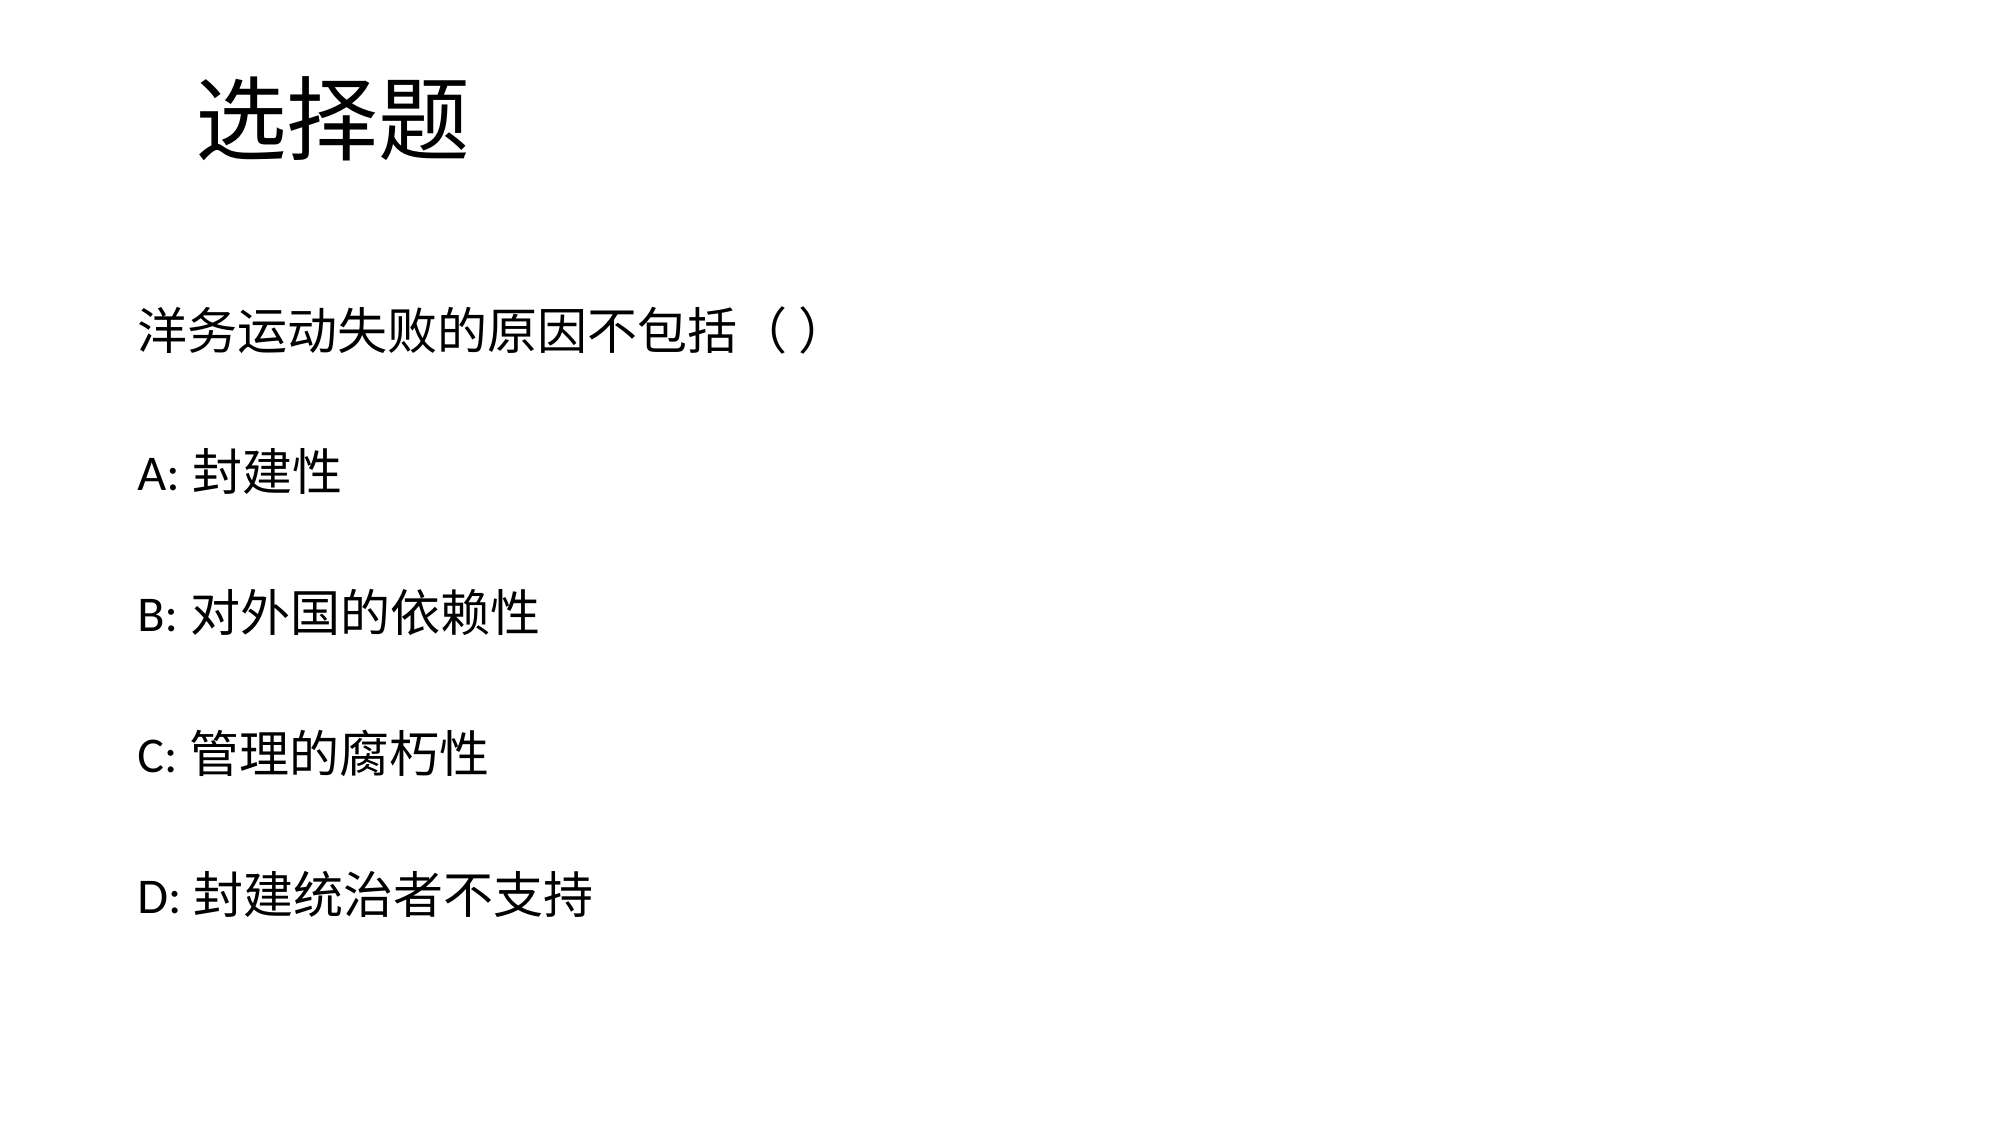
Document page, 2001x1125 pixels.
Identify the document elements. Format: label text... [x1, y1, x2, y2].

list 洋务运动失败的原因不包括（ ） A:封建性 B:对外国的依赖性 C:管理的腐朽性 ​ D:封建统治者不支持 [122, 232, 2000, 1079]
title 选择题 [137, 14, 1863, 232]
